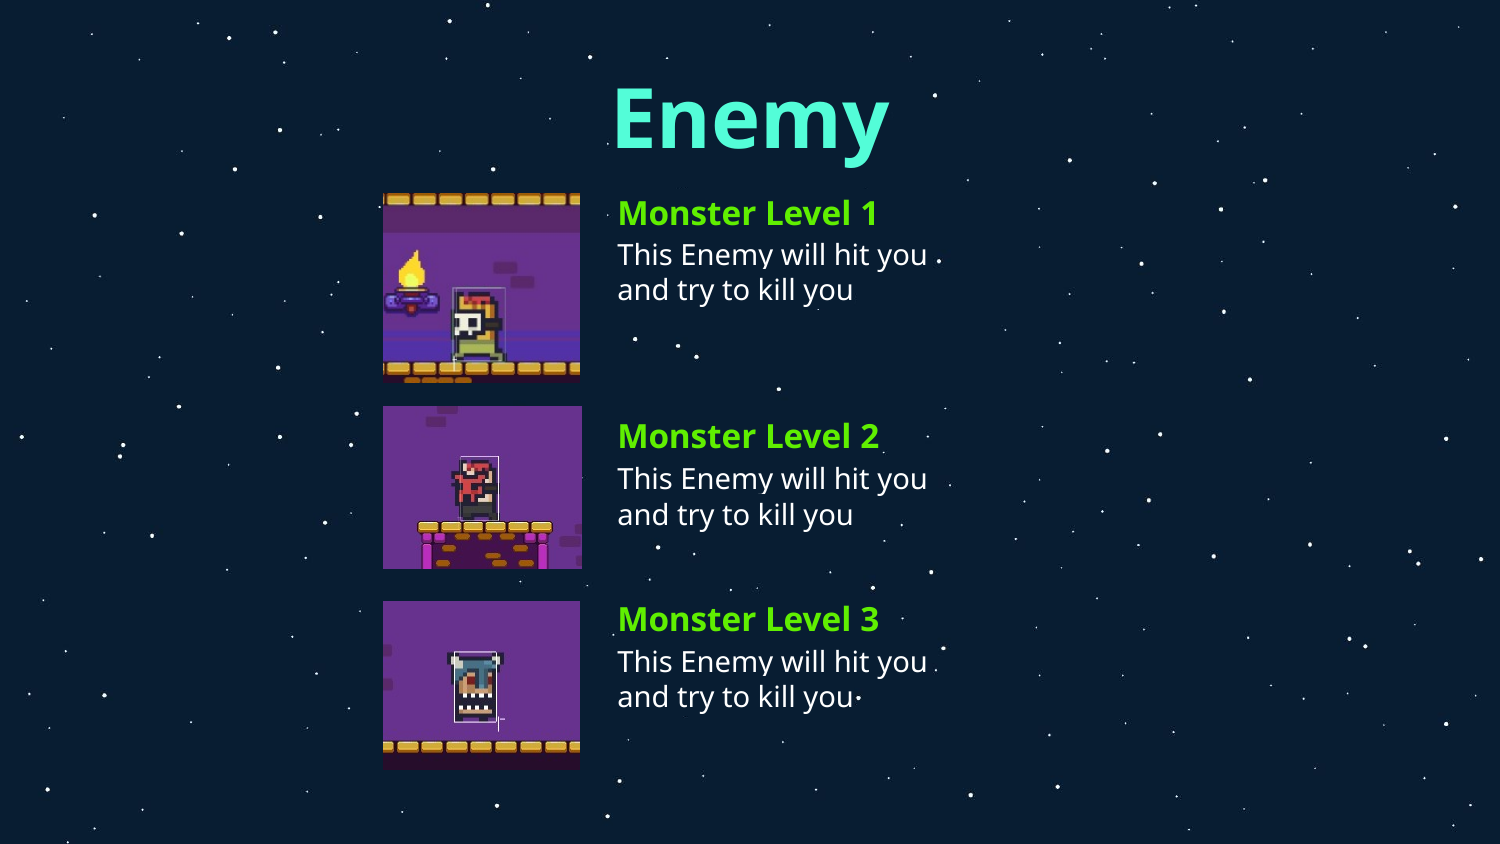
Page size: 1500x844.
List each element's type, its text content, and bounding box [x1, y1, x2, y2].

subtitle Monster Level 1 [602, 184, 1039, 221]
picture [0, 0, 1500, 844]
subtitle Monster Level 2 [602, 408, 725, 445]
title 02 [771, 315, 906, 396]
subtitle This Enemy will hit you and try to kill you [602, 221, 1039, 347]
text_box [725, 396, 1125, 797]
subtitle This Enemy will hit you and try to kill you [602, 445, 725, 572]
title Enemy [118, 50, 1382, 144]
text_box Monster Level 3 [602, 590, 1039, 628]
text_box This Enemy will hit you and try to kill you [602, 628, 1039, 755]
